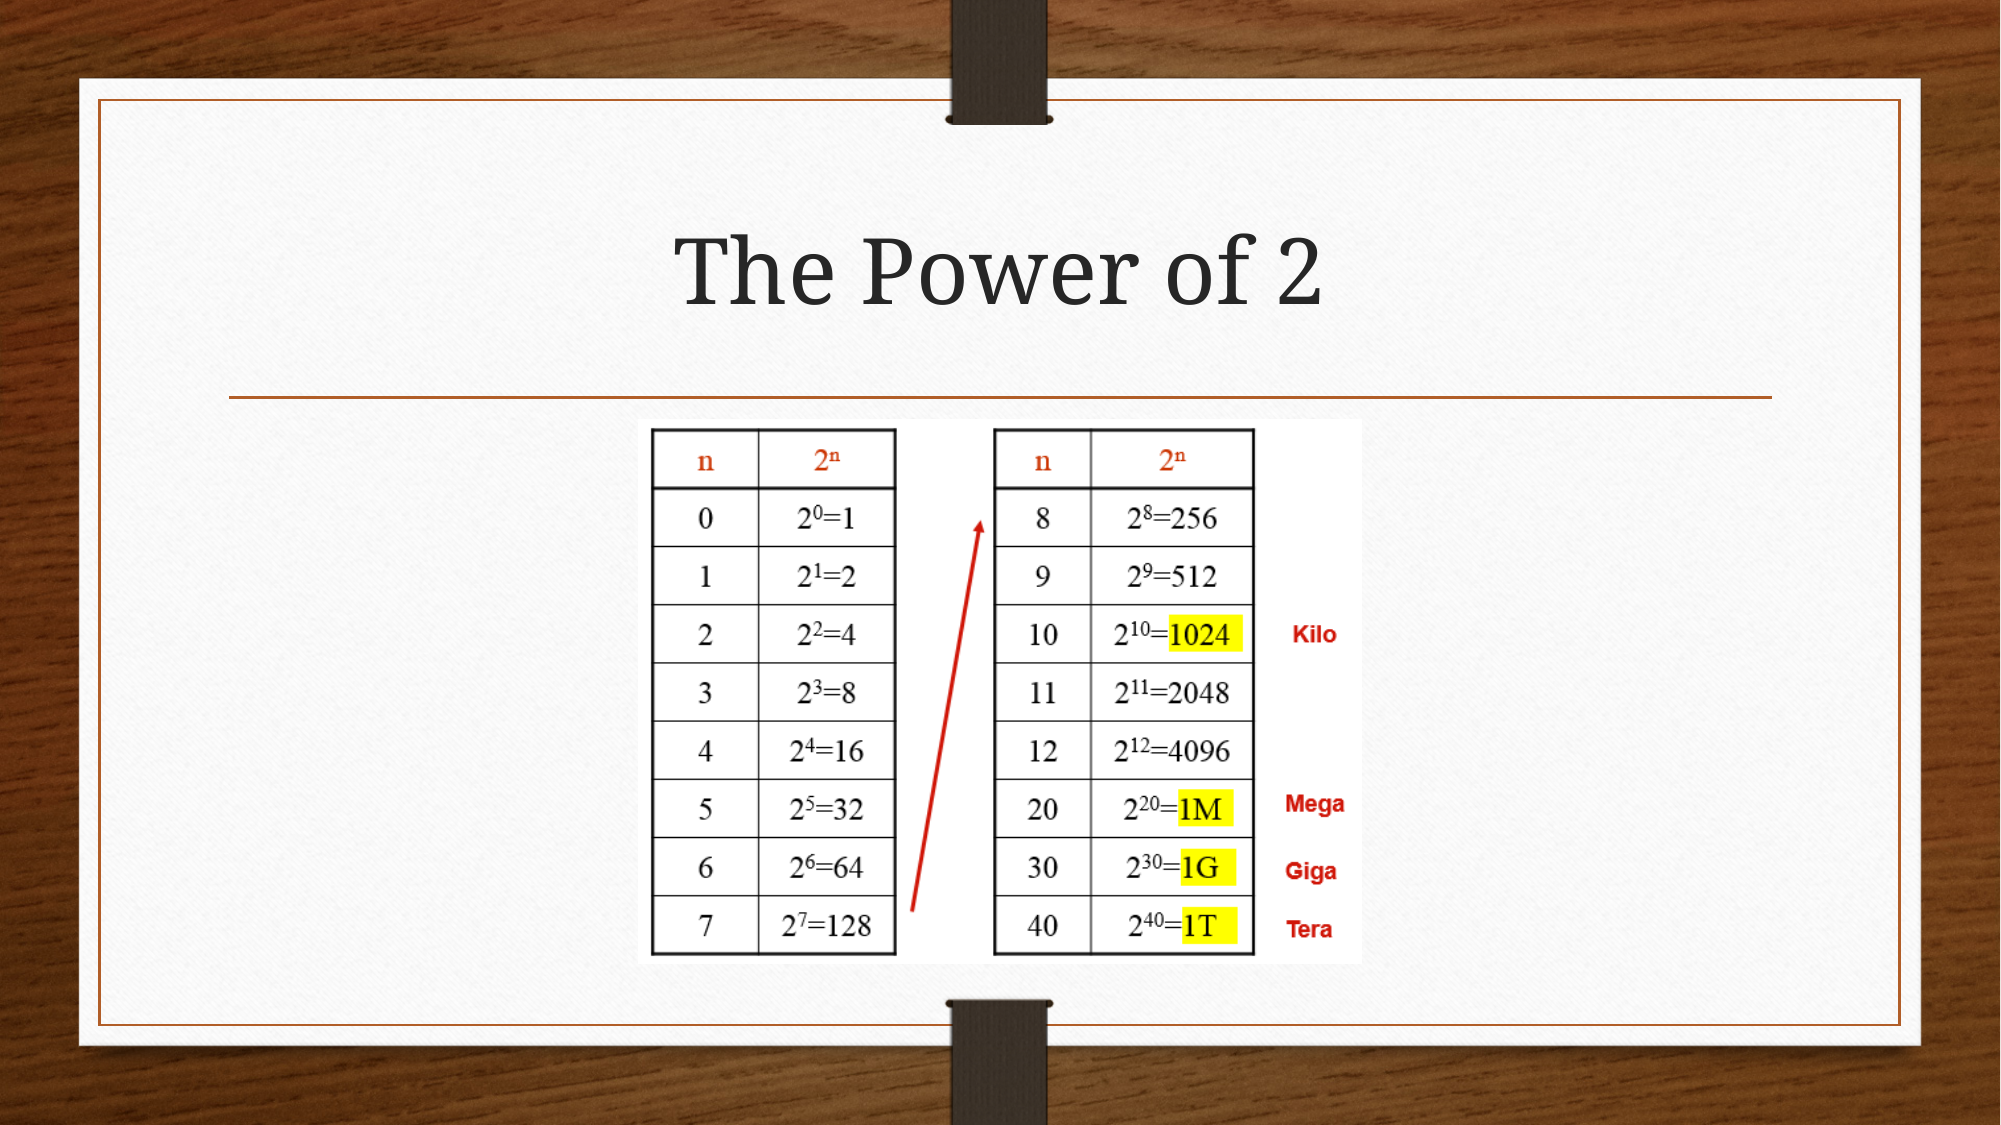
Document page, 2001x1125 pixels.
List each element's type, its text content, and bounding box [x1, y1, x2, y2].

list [637, 419, 1363, 964]
picture [101, 0, 2001, 1125]
picture [0, 0, 948, 1125]
title The Power of 2 [212, 161, 1788, 375]
